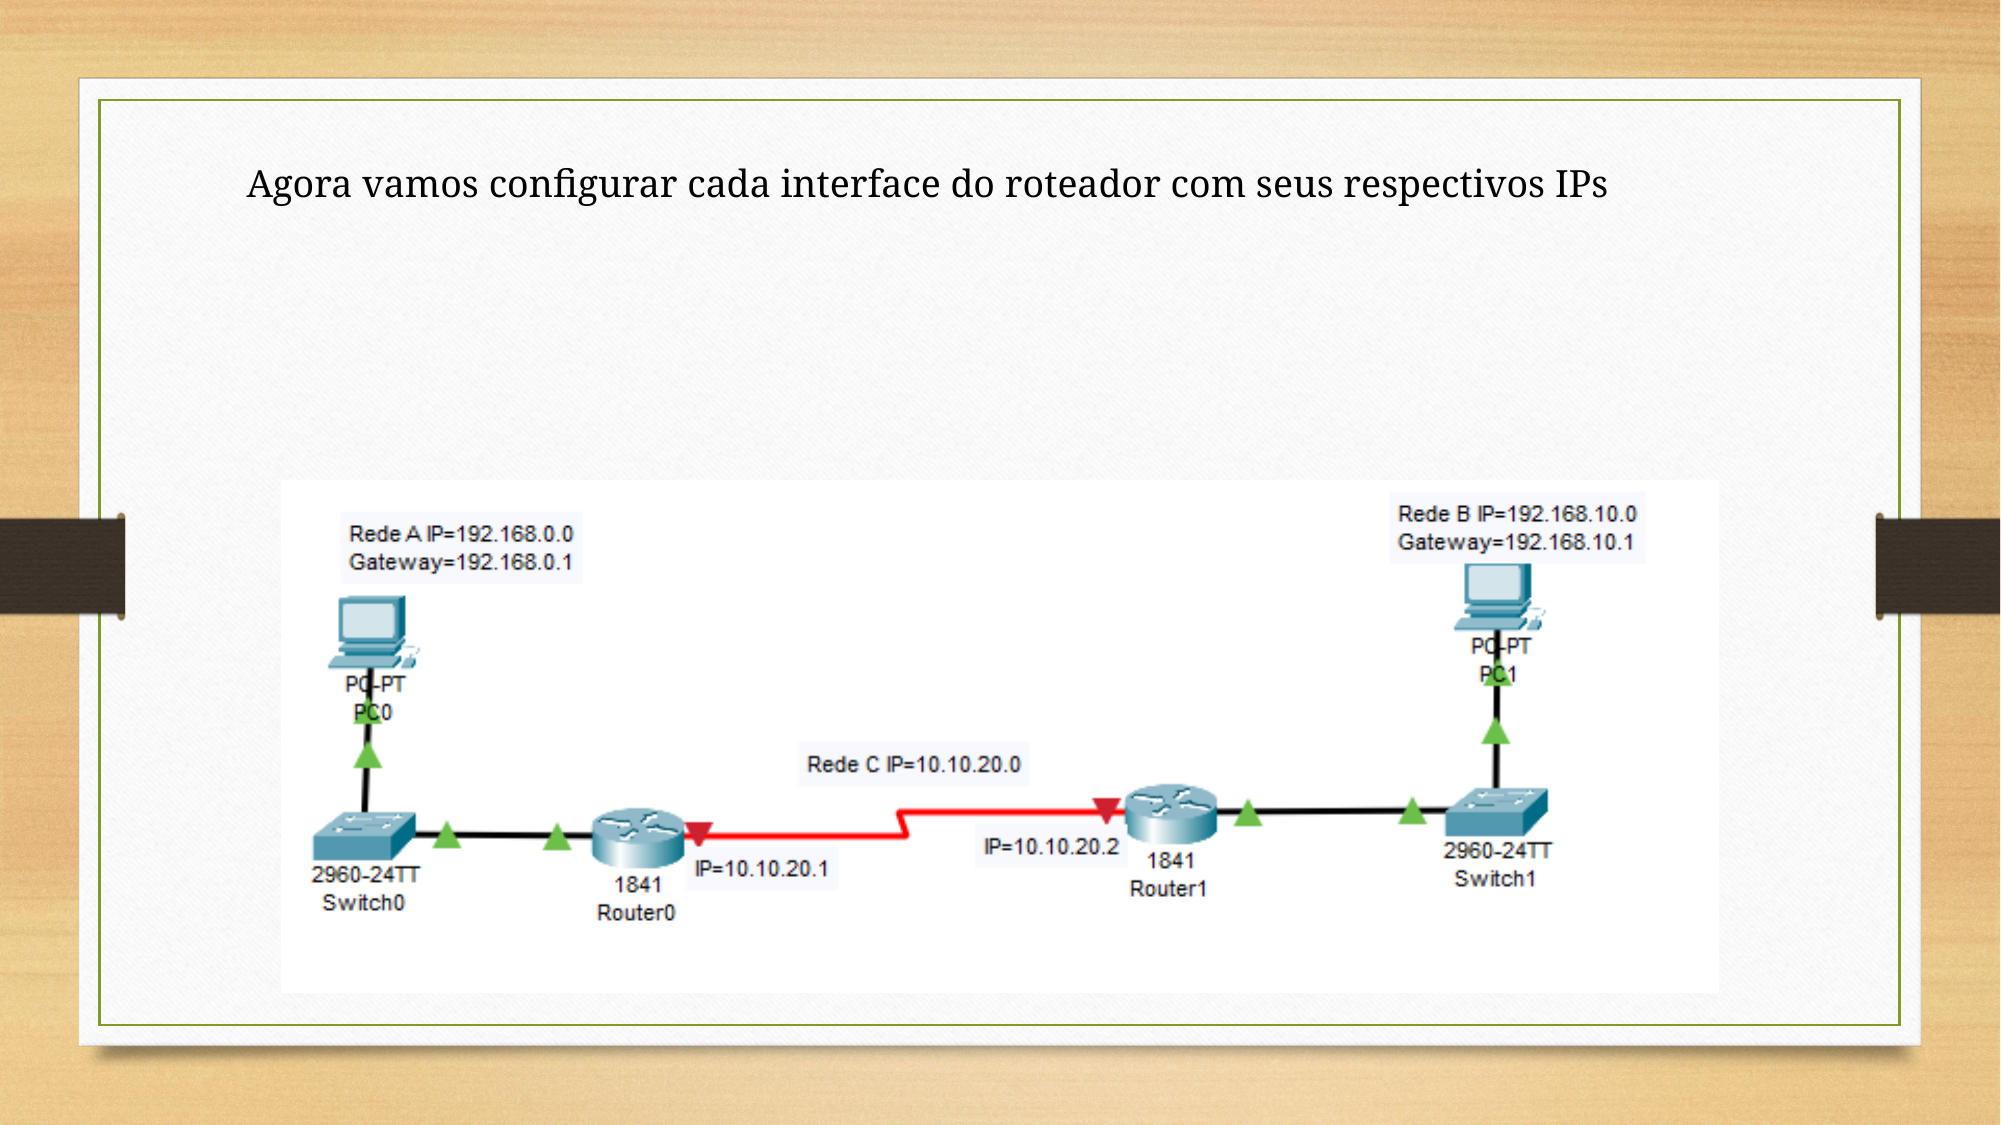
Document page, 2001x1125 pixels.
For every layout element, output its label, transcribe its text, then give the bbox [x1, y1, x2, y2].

text_box Agora vamos configurar cada interface do roteador com seus respectivos IPs [231, 152, 1625, 212]
picture [0, 0, 2001, 1125]
